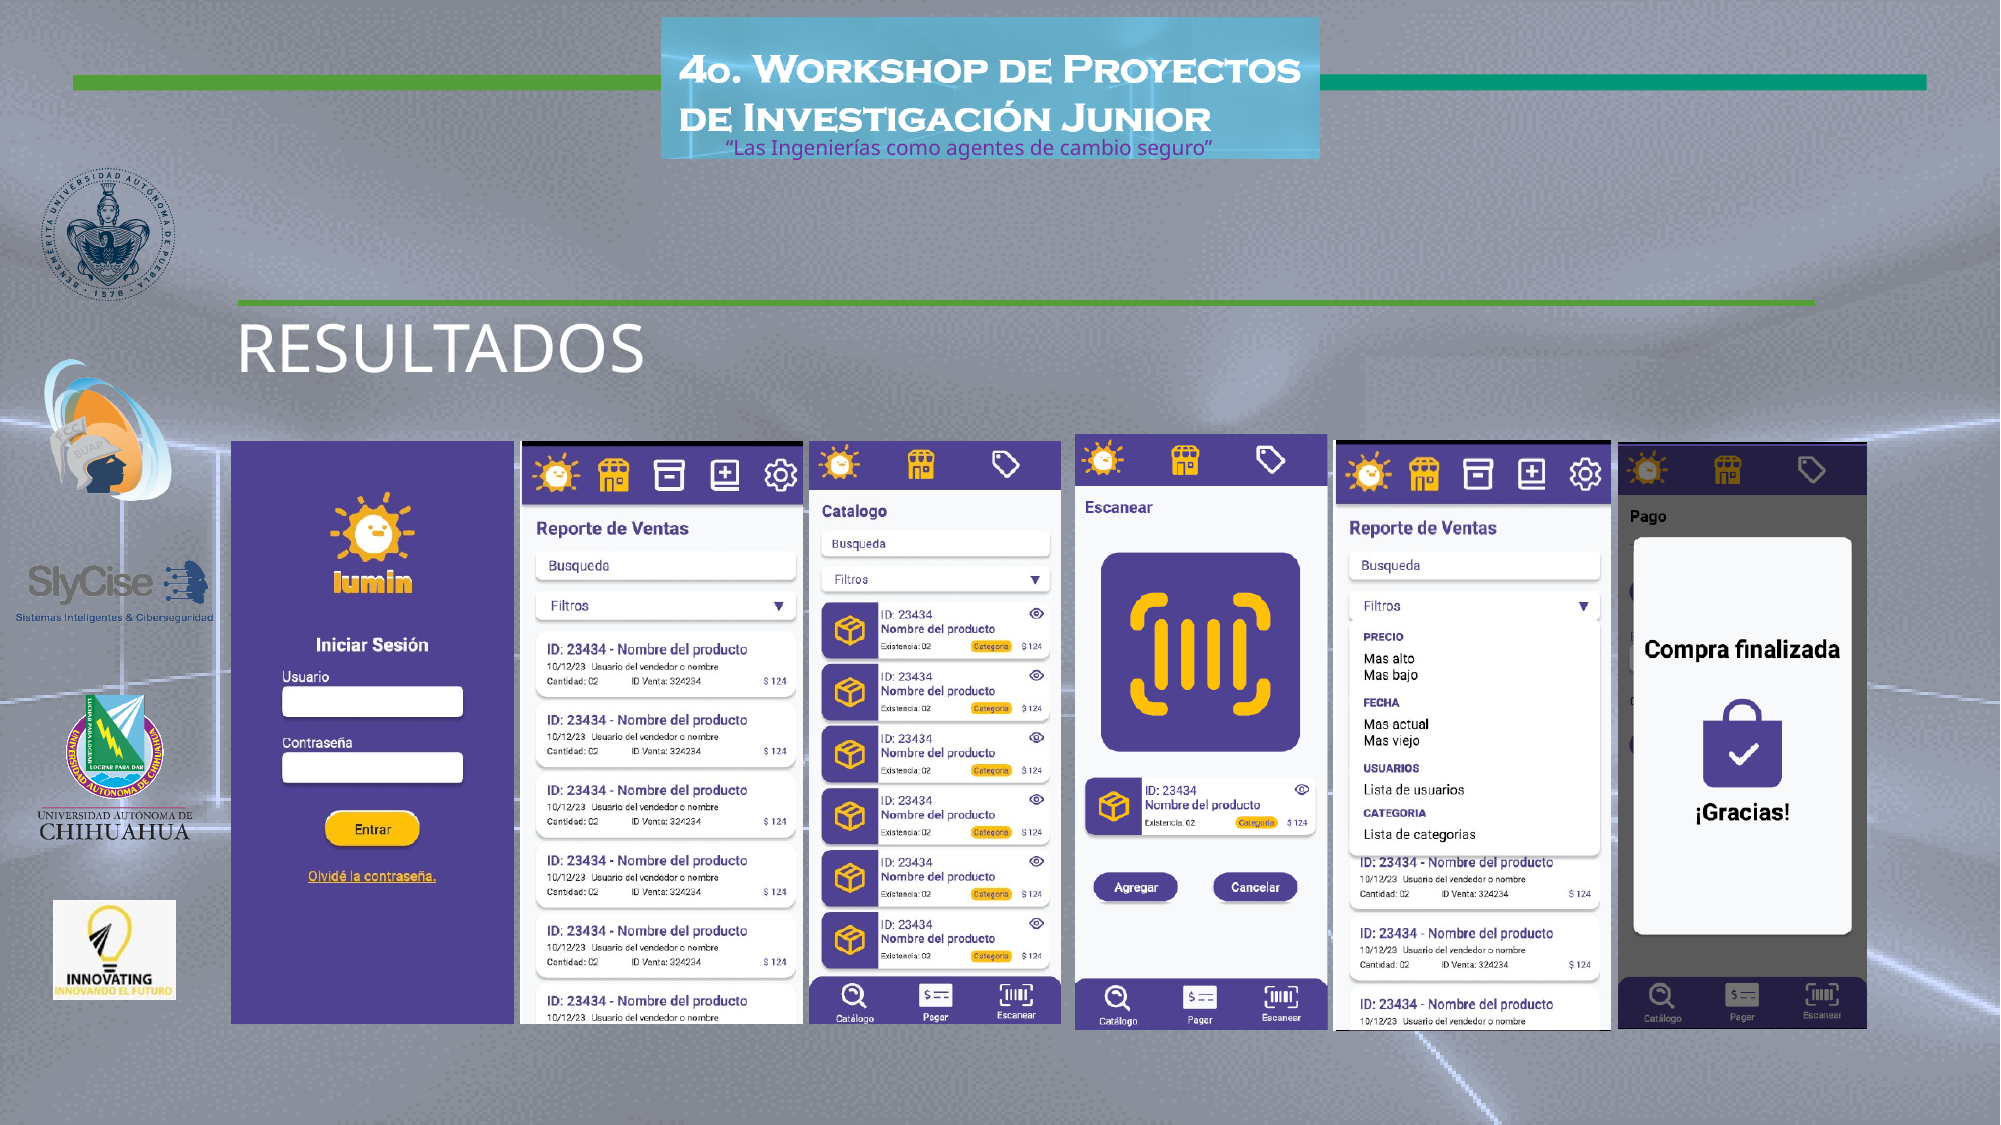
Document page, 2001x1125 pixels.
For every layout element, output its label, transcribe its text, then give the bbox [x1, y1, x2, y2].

picture [53, 900, 176, 1000]
title rESULTADOS [220, 307, 1796, 480]
picture [16, 560, 213, 623]
picture [661, 17, 1320, 159]
picture [41, 168, 175, 301]
picture [35, 688, 194, 846]
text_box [231, 441, 1061, 1025]
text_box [1075, 434, 1867, 1031]
picture [44, 359, 177, 501]
